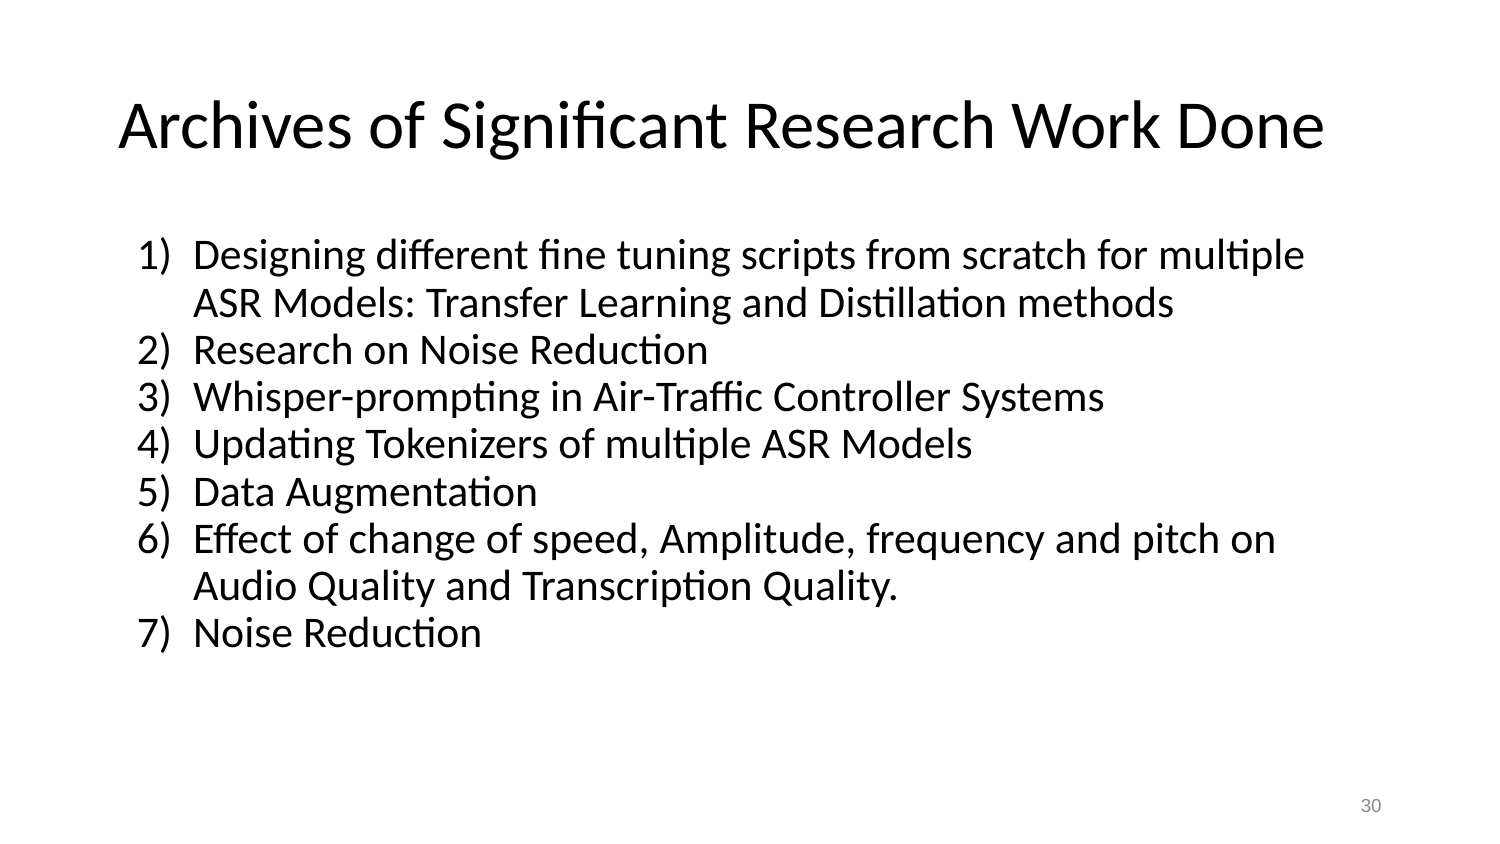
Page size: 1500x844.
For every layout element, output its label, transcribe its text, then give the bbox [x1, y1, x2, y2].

list Designing different fine tuning scripts from scratch for multiple ASR Models: Transfer Learning and Distillation methods Research on Noise Reduction Whisper-prompting in Air-Traffic Controller Systems Updating Tokenizers of multiple ASR Models Data Augmentation Effect of change of speed, Amplitude, frequency and pitch on Audio Quality and Transcription Quality. Noise Reduction [103, 224, 1397, 760]
title Archives of Significant Research Work Done [103, 44, 1397, 208]
slide_number ‹#› [1059, 782, 1397, 827]
